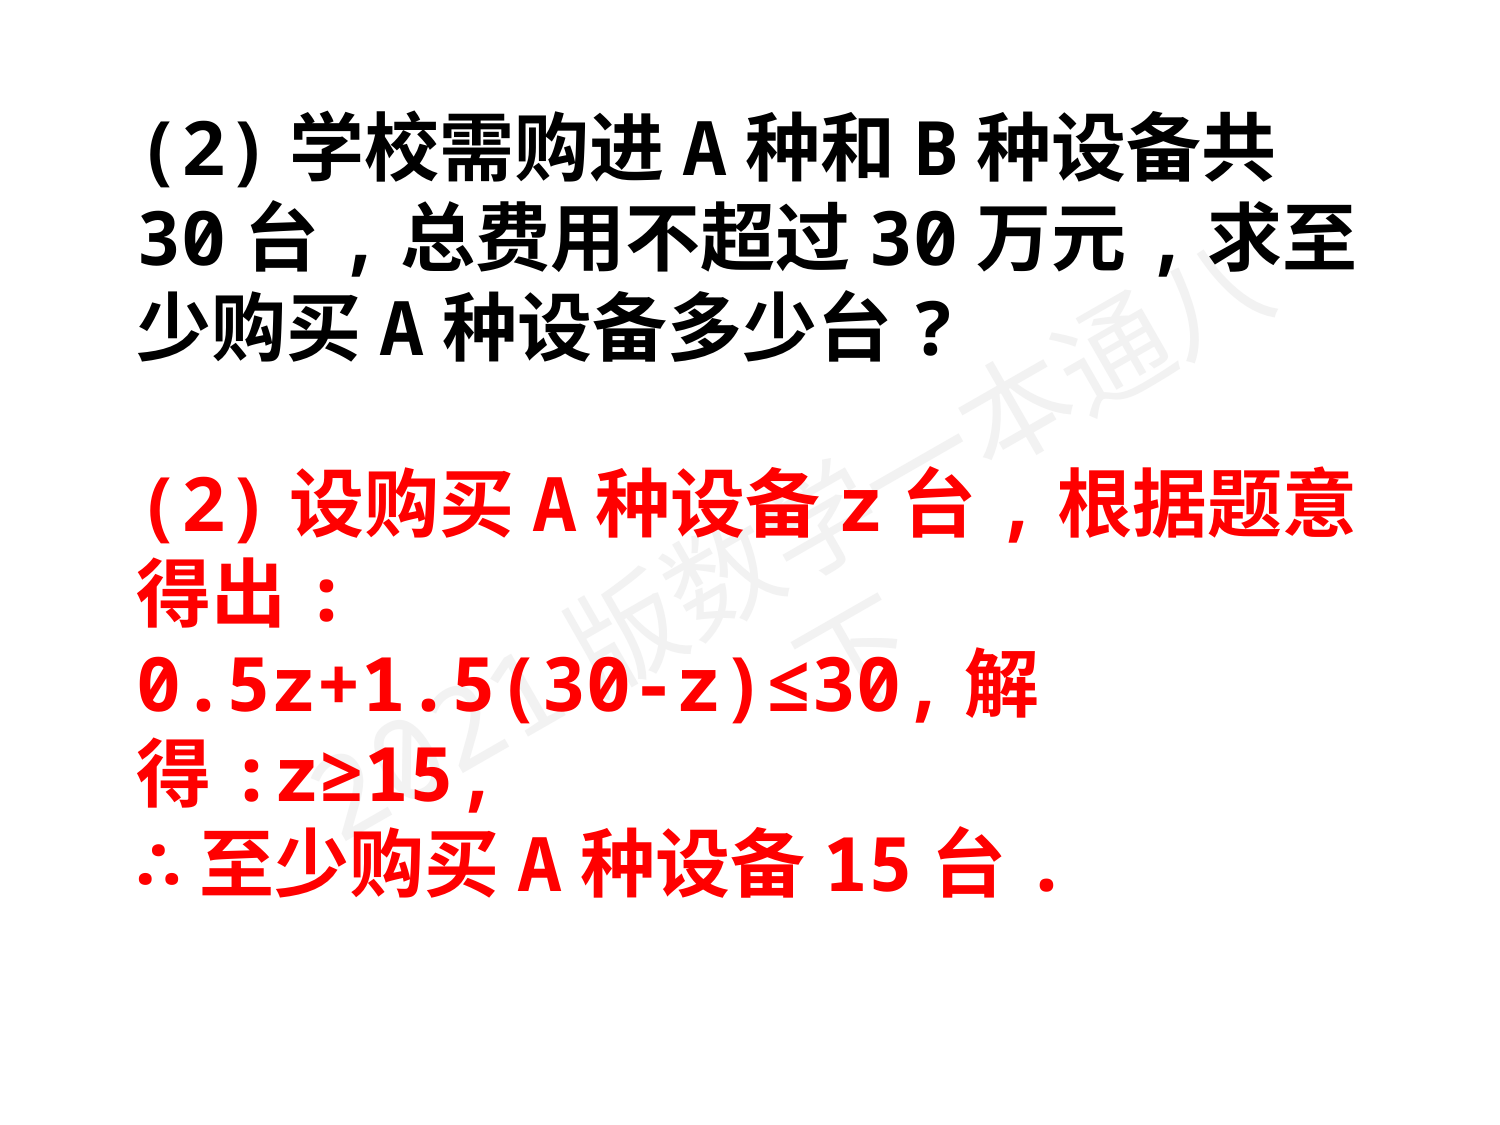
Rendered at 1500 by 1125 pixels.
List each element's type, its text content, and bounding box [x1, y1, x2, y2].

text_box (2)学校需购进A种和B种设备共30台,总费用不超过30万元,求至少购买A种设备多少台? [121, 92, 1393, 378]
text_box (2)设购买A种设备z台,根据题意得出: 0.5z+1.5(30-z)≤30,解得:z≥15, ∴至少购买A种设备15台. [121, 449, 1409, 915]
